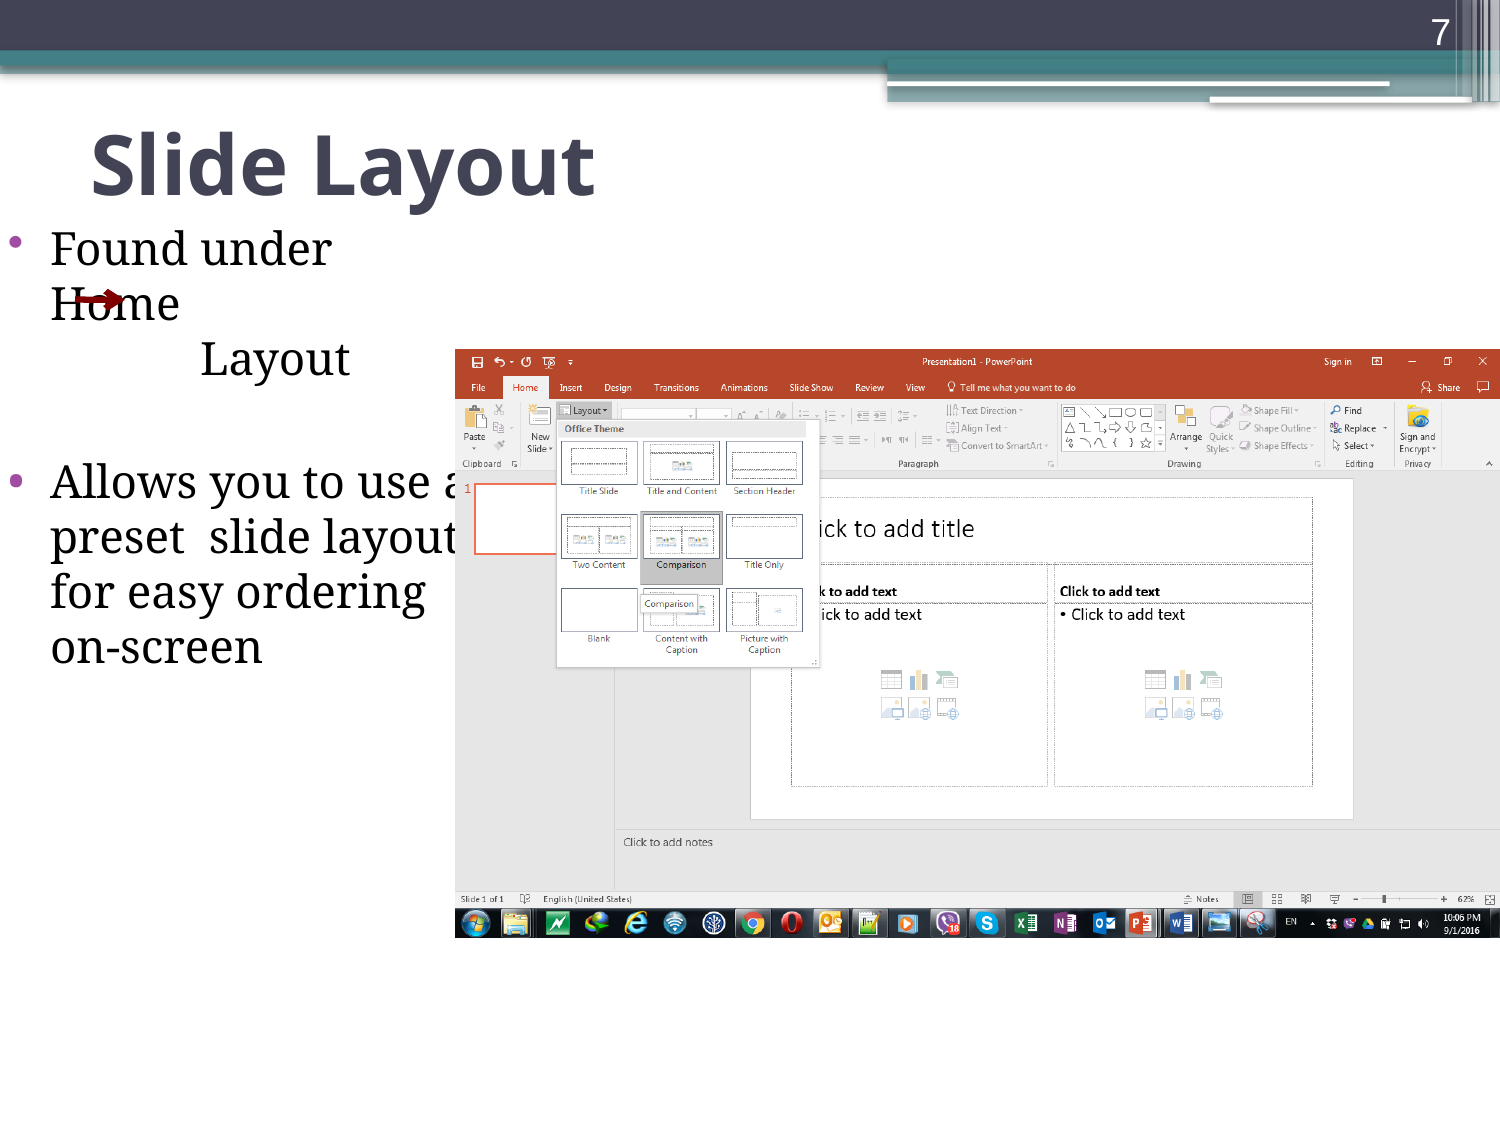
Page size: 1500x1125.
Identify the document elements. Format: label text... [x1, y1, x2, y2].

picture [454, 349, 1500, 938]
title Slide Layout [74, 74, 1426, 251]
list Found under Home Layout Allows you to use a preset slide layout for easy ordering on-screen [0, 212, 488, 801]
slide_number 7 [1340, 0, 1466, 61]
